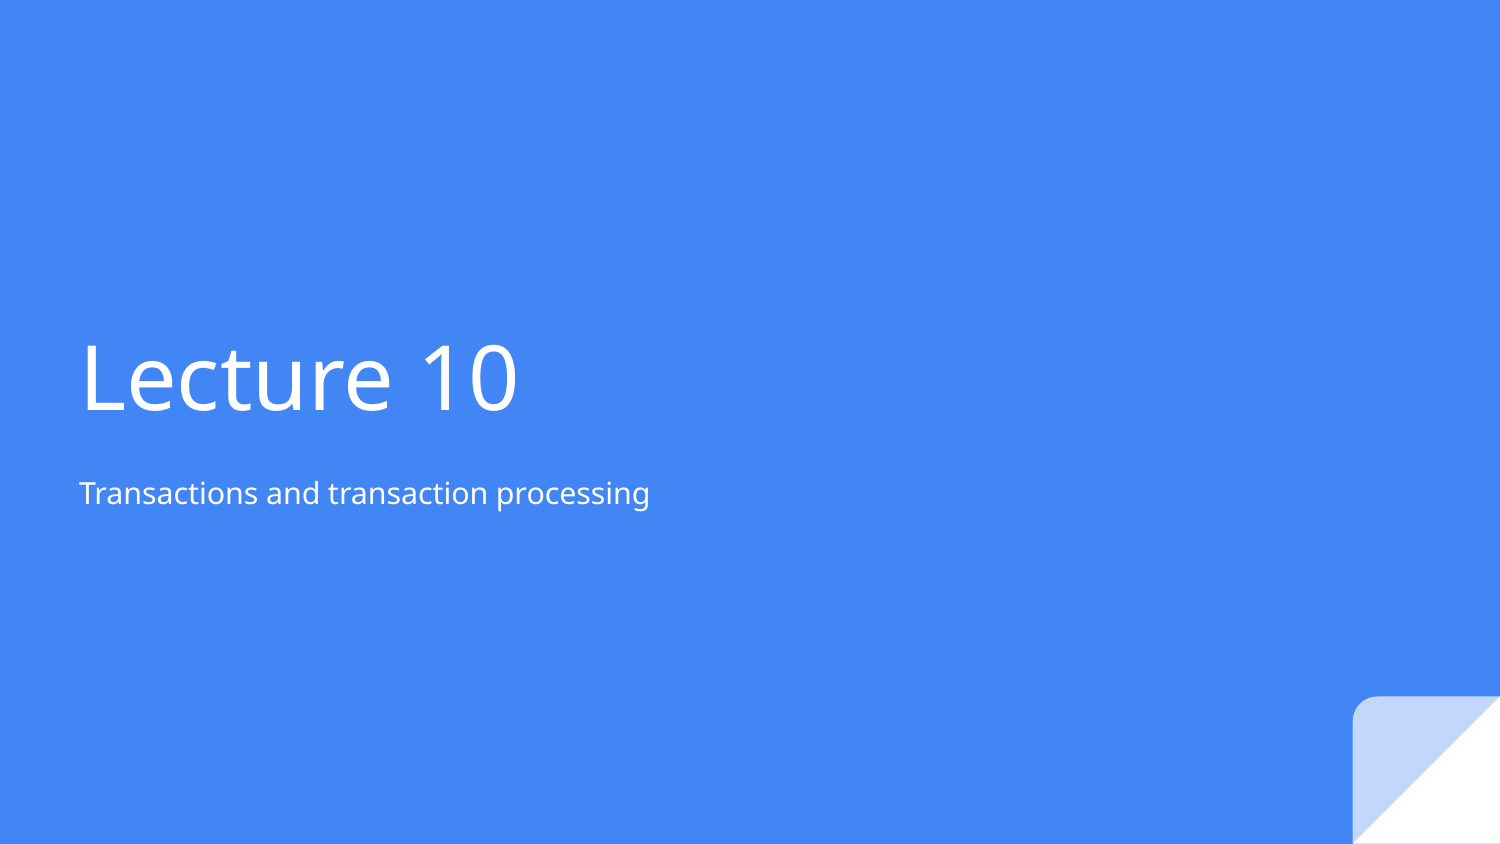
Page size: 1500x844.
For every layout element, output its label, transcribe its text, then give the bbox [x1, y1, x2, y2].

subtitle Transactions and transaction processing [64, 457, 1413, 529]
title Lecture 10 [64, 298, 1413, 452]
